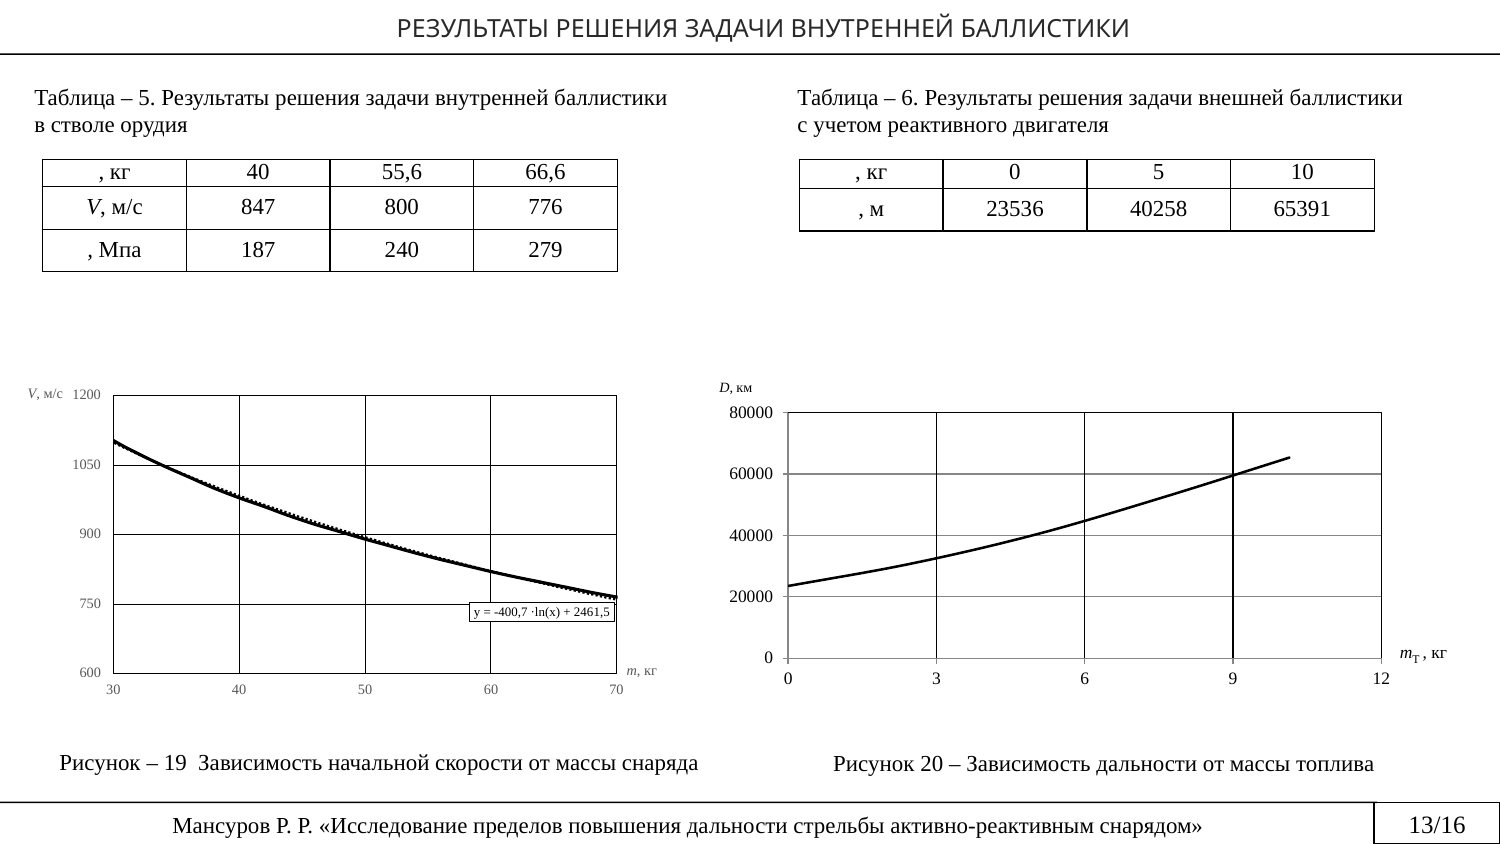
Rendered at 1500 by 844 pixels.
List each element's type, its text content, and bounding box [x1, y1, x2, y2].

text_box Рисунок – 19 Зависимость начальной скорости от массы снаряда [23, 740, 736, 783]
text_box РЕЗУЛЬТАТЫ РЕШЕНИЯ ЗАДАЧИ ВНУТРЕННЕЙ БАЛЛИСТИКИ [0, 0, 1500, 54]
text_box Таблица – 5. Результаты решения задачи внутренней баллистики в стволе орудия [19, 74, 770, 145]
picture [23, 375, 663, 716]
text_box Рисунок 20 – Зависимость дальности от массы топлива [799, 741, 1409, 784]
picture [704, 367, 1469, 697]
slide_number 13/16 [1374, 802, 1500, 844]
text_box Таблица – 6. Результаты решения задачи внешней баллистики с учетом реактивного двигателя [782, 74, 1500, 145]
text_box Мансуров Р. Р. «Исследование пределов повышения дальности стрельбы активно-реактивным снарядом» [0, 804, 1374, 844]
